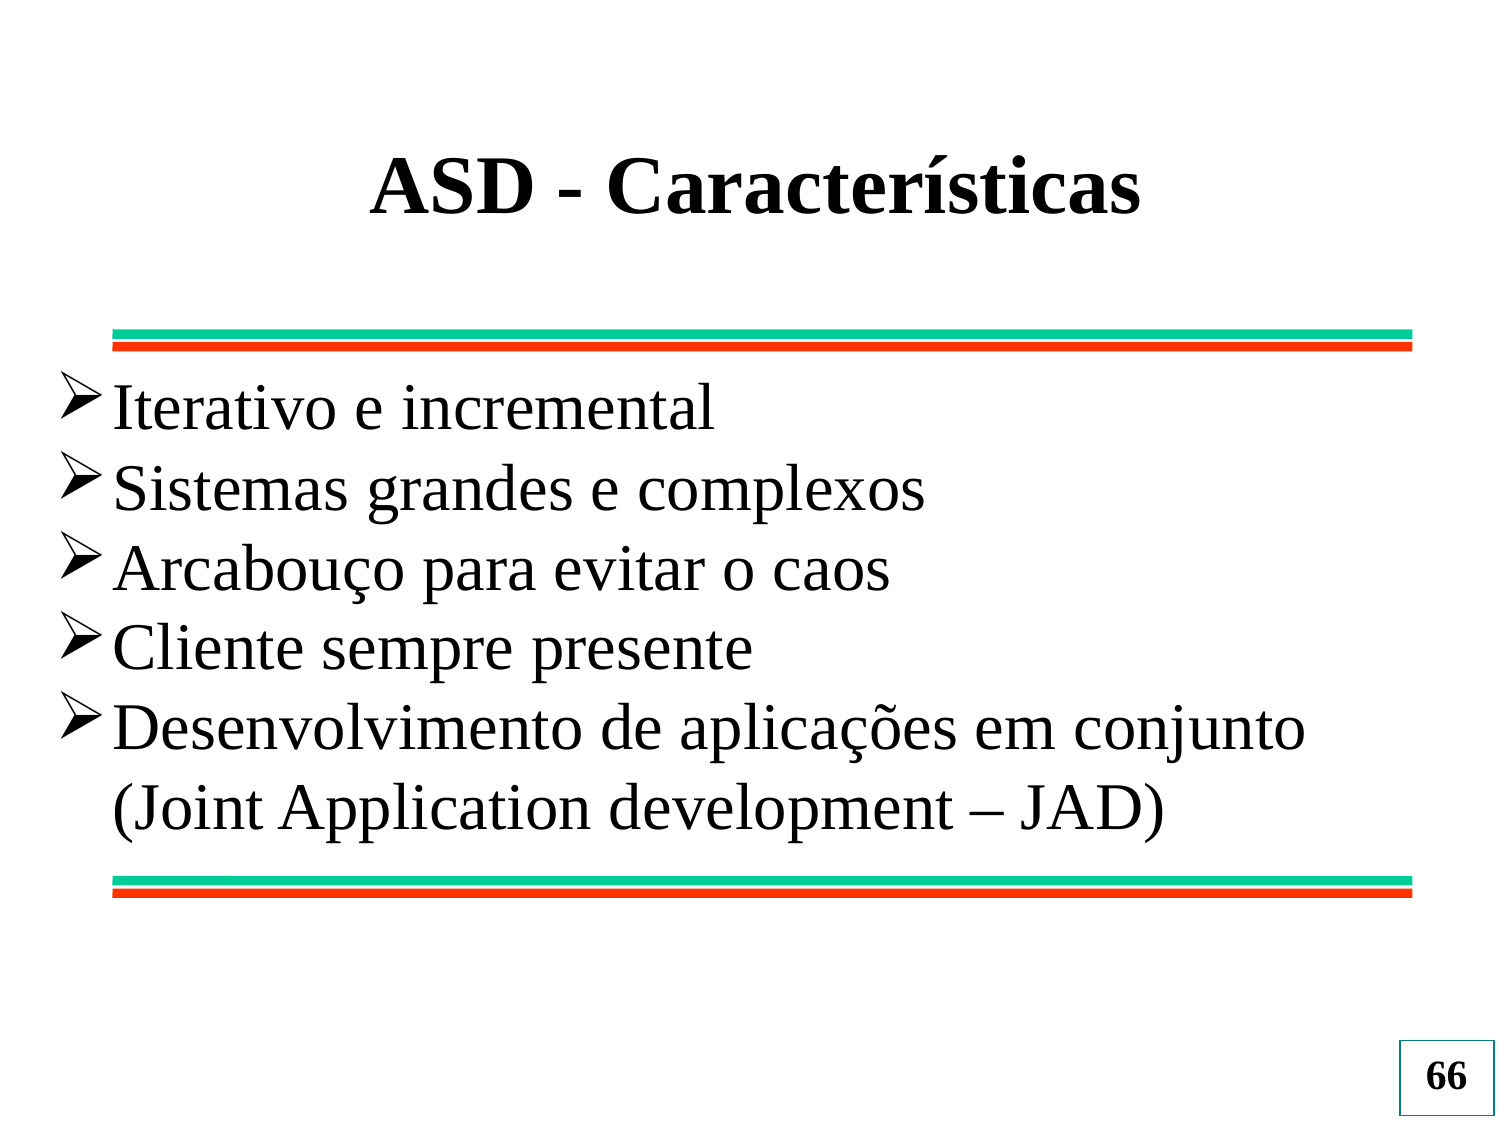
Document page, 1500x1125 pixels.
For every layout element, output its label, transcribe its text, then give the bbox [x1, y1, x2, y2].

text_box ASD - Características [24, 74, 1488, 238]
slide_number 66 [1399, 1040, 1495, 1116]
text_box Iterativo e incremental Sistemas grandes e complexos Arcabouço para evitar o caos Cliente sempre presente Desenvolvimento de aplicações em conjunto (Joint Application development – JAD) [41, 355, 1429, 881]
